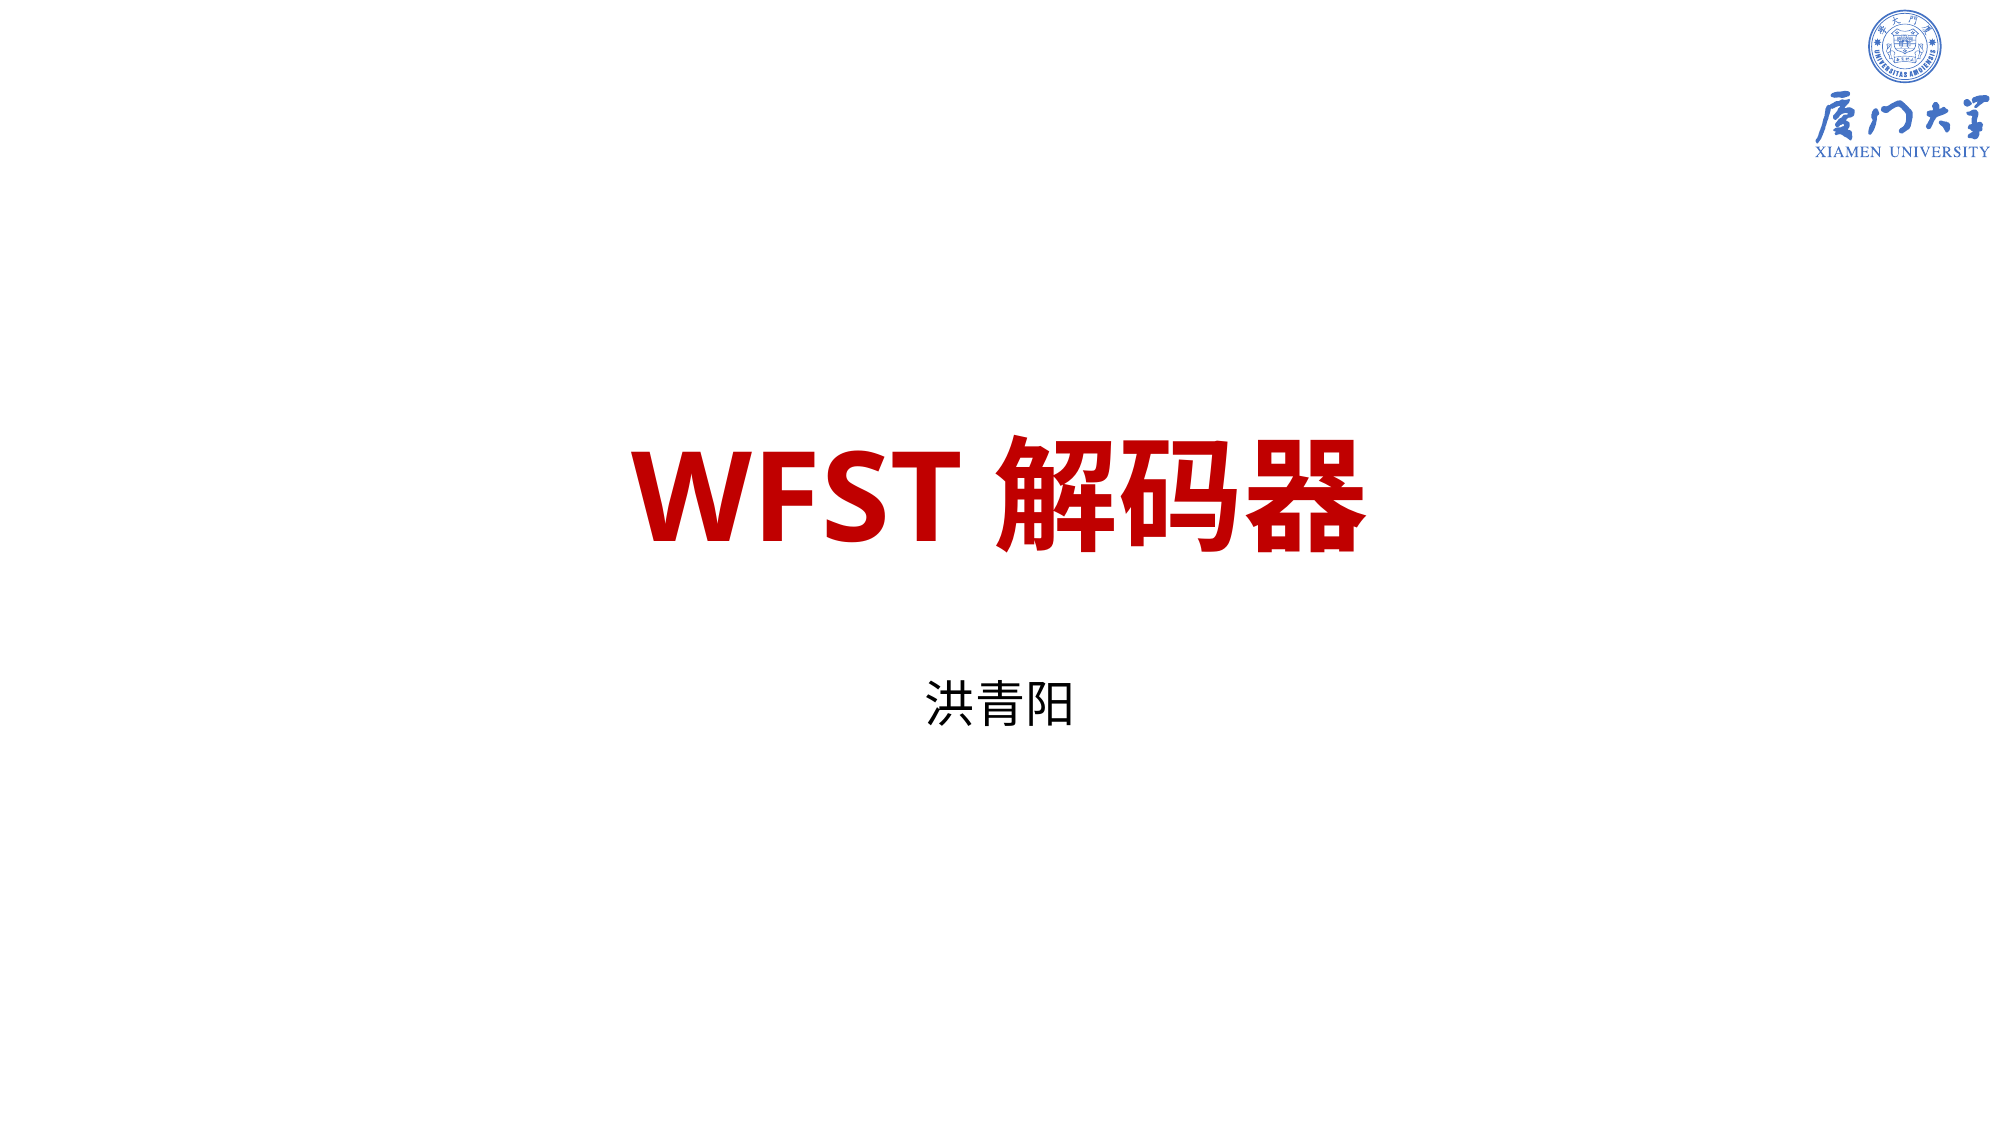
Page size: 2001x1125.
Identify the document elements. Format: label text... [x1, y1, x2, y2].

subtitle 洪青阳 [249, 590, 1750, 863]
title WFST解码器 [249, 184, 1750, 576]
